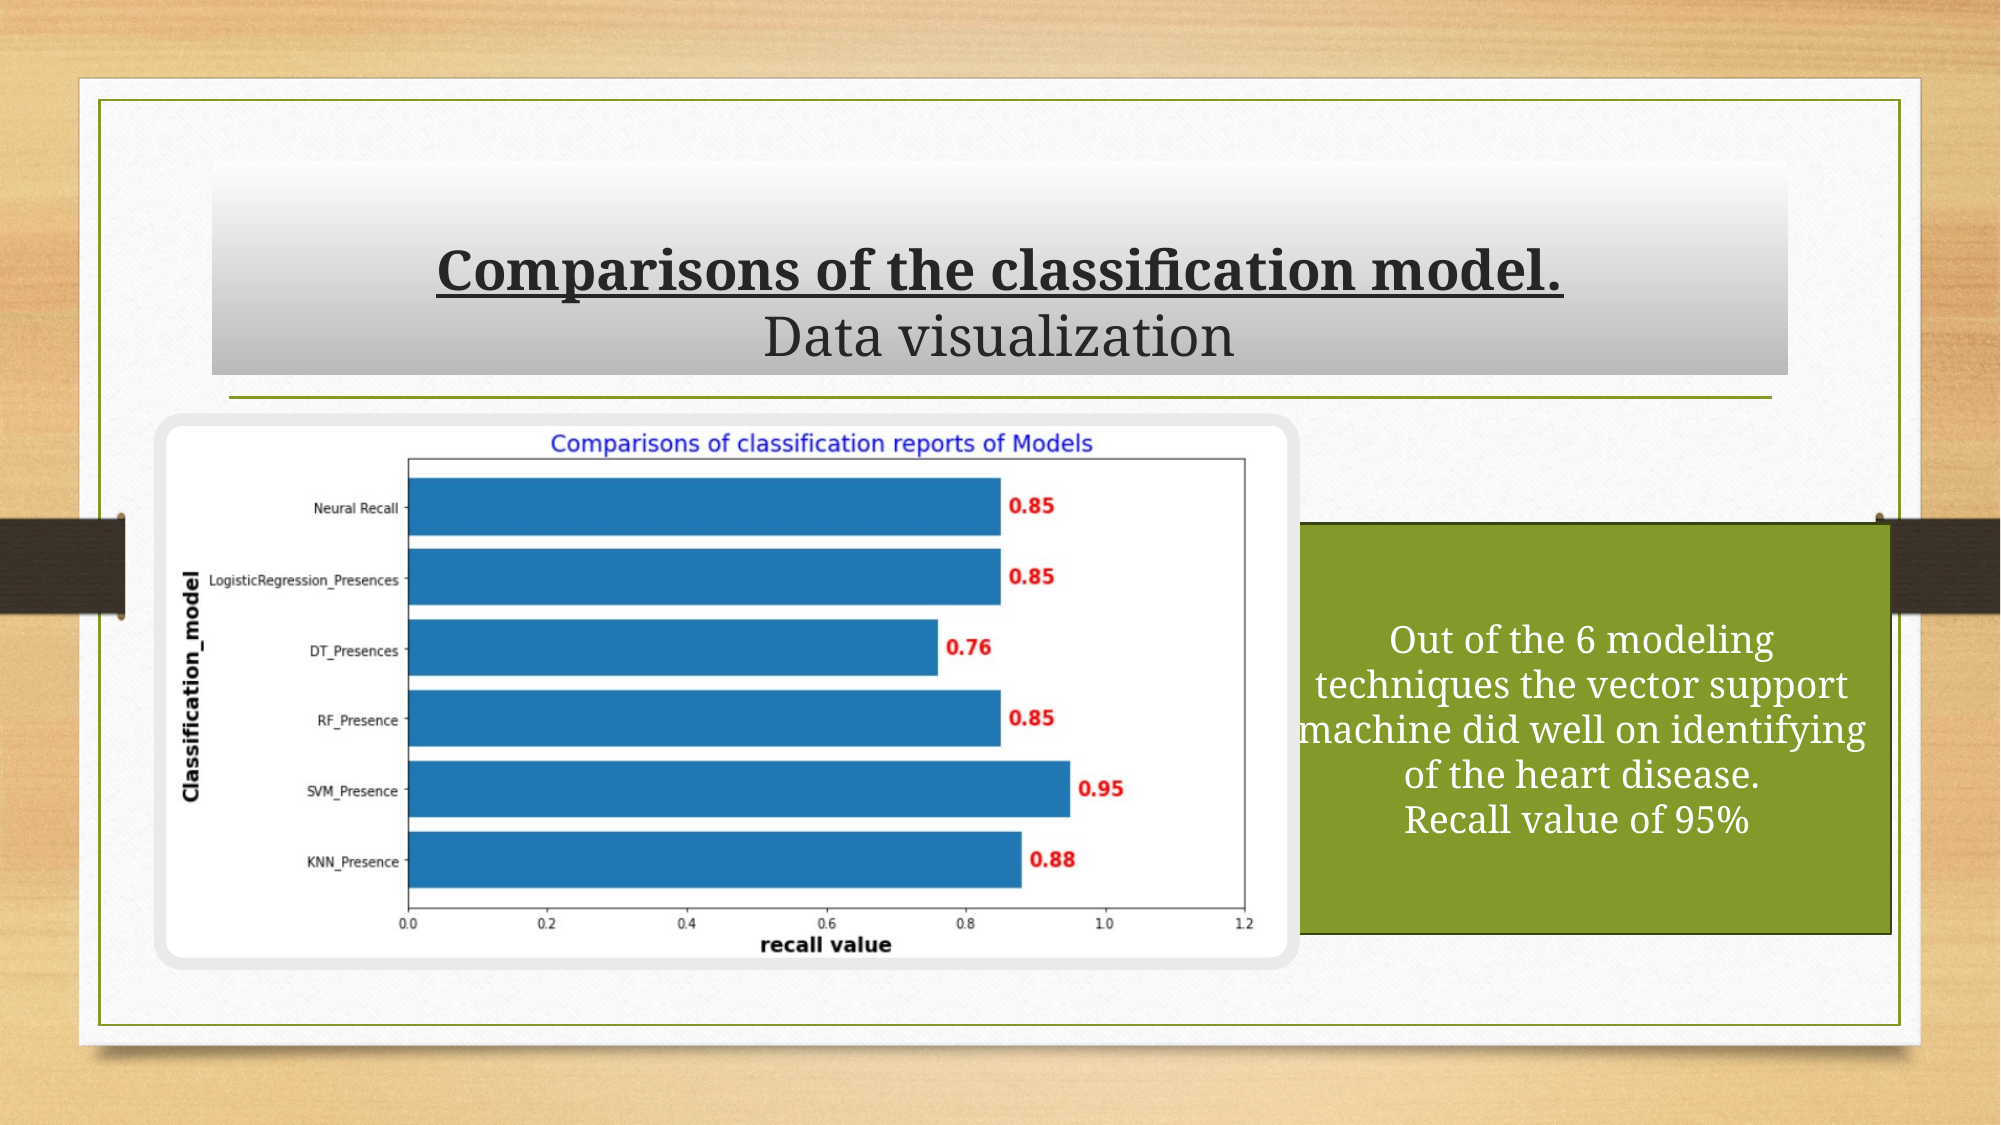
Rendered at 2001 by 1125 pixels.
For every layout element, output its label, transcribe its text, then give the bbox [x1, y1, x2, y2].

picture [0, 0, 2001, 1125]
title Comparisons of the classification model. Data visualization [212, 161, 1788, 375]
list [159, 419, 1294, 965]
text_box Out of the 6 modeling techniques the vector support machine did well on identifying of the heart disease. Recall value of 95% [1300, 522, 1892, 935]
